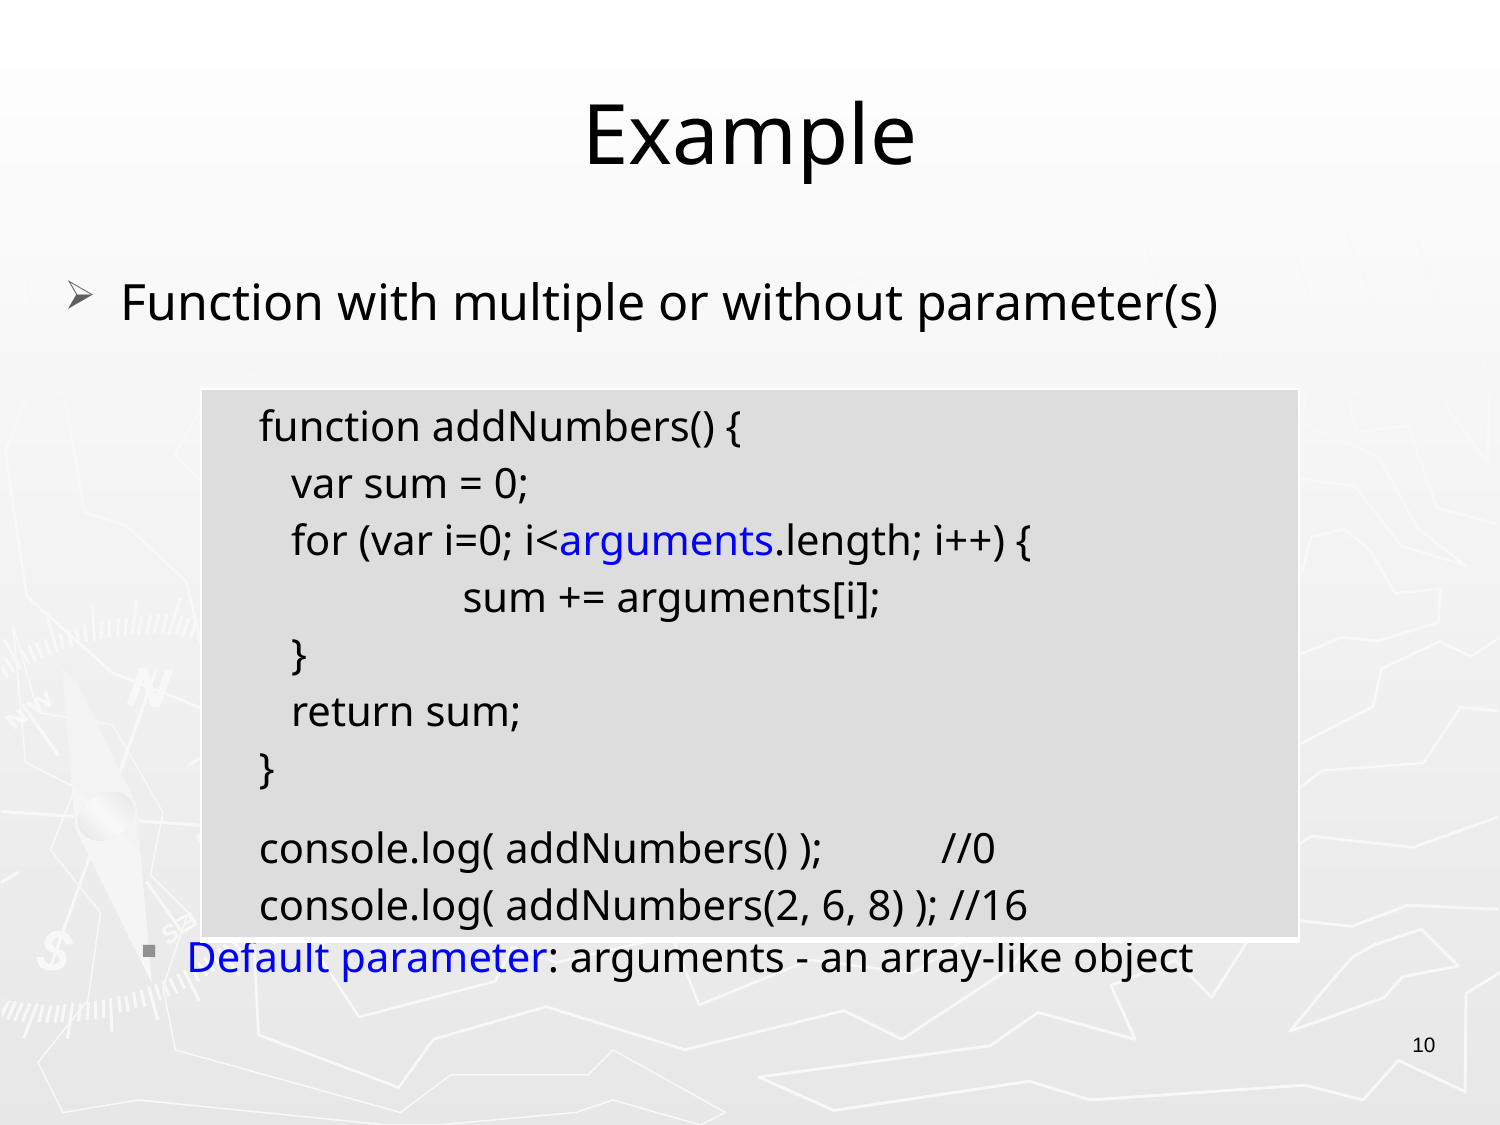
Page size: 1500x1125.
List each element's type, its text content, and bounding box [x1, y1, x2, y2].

slide_number 10 [1074, 1024, 1451, 1103]
title Example [49, 37, 1451, 225]
list Function with multiple or without parameter(s) Default parameter: arguments - an array-like object [49, 262, 1451, 1001]
table_header function addNumbers() { var sum = 0; for (var i=0; i<arguments.length; i++) { sum += arguments[i]; } return sum; } console.log( addNumbers() ); //0 console.log( addNumbers(2, 6, 8) ); //16 [202, 390, 1298, 937]
